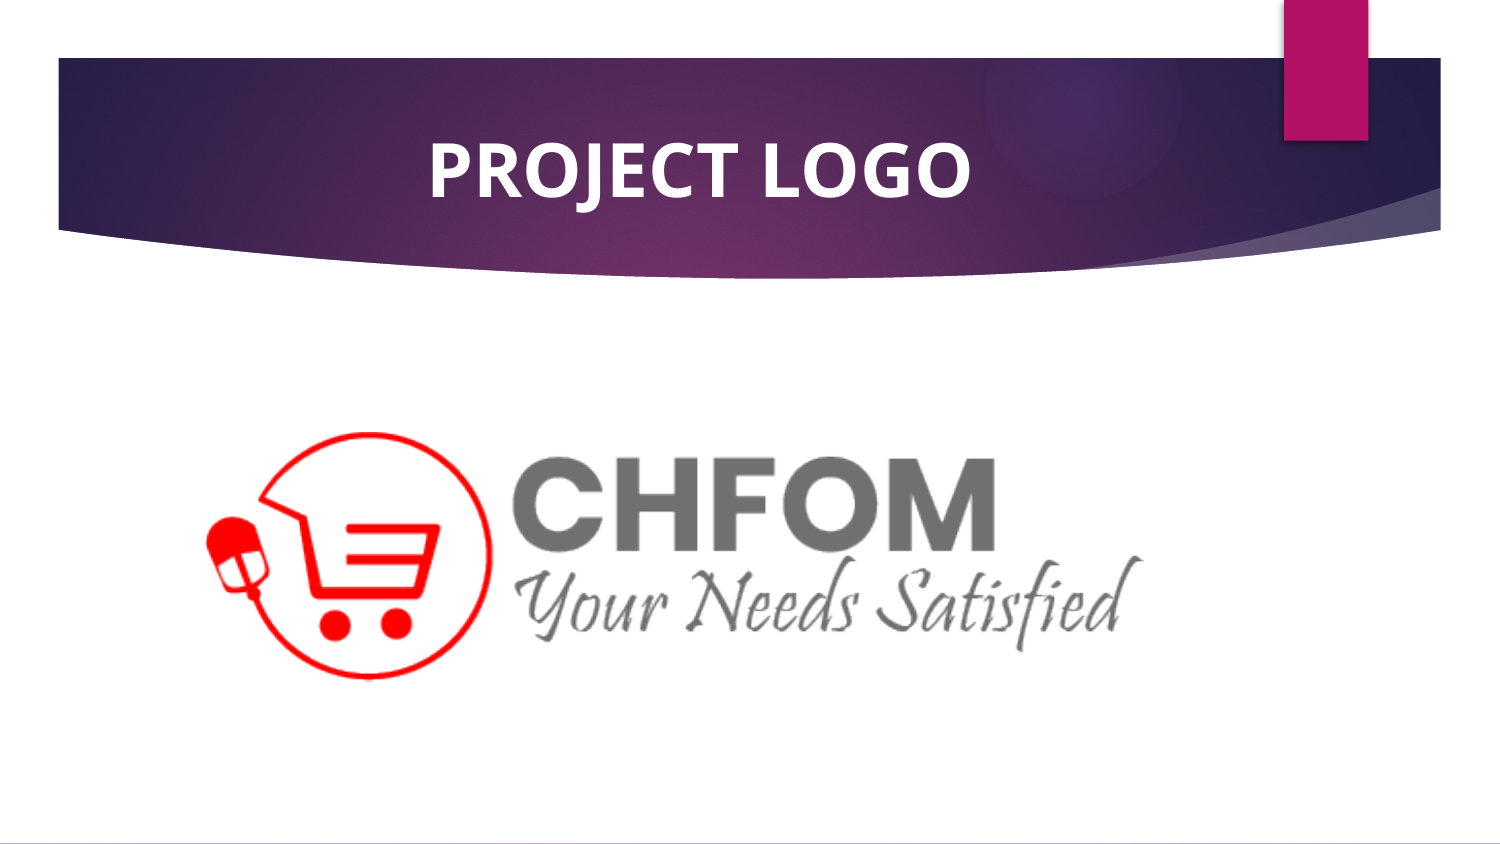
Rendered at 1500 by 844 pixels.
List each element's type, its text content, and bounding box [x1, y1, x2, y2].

picture [205, 432, 1144, 683]
text_box PROJECT LOGO [411, 85, 1008, 220]
